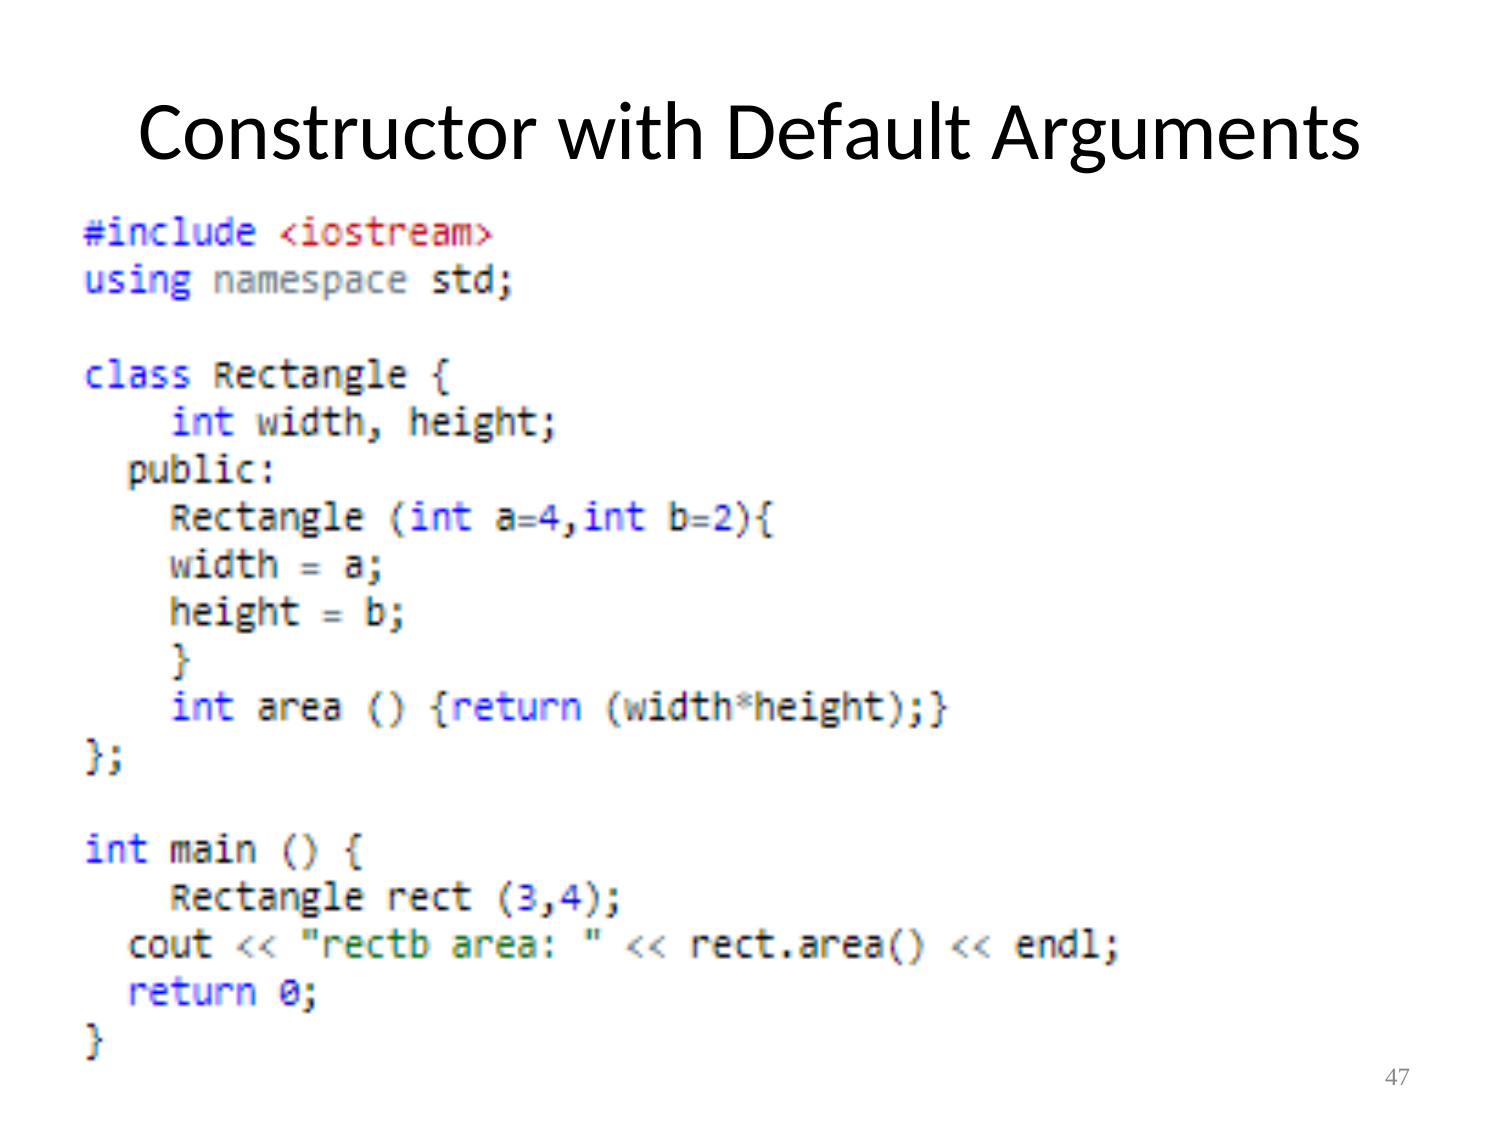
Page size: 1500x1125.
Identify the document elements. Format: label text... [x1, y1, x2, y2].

text_box [74, 214, 1188, 1076]
slide_number 47 [1380, 1059, 1415, 1125]
text_box Constructor with Default Arguments [136, 76, 1364, 176]
